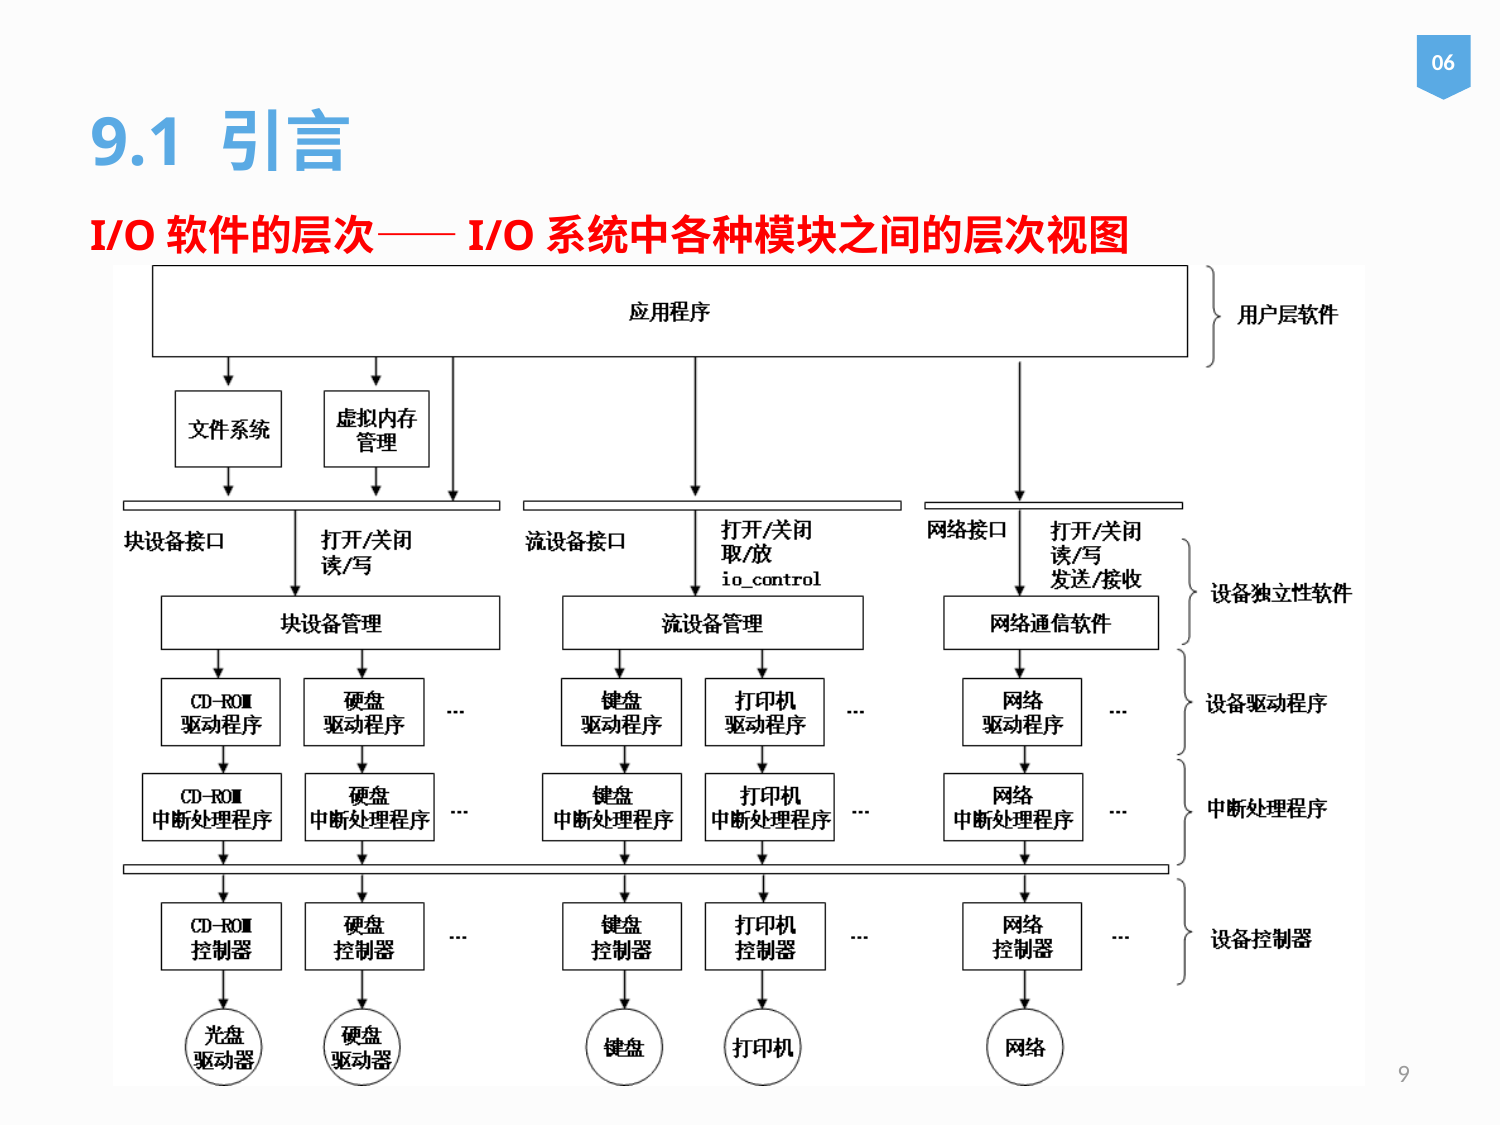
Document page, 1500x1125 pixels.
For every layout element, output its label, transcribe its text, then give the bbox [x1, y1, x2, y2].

text_box 9.1 引言 [74, 45, 1425, 233]
text_box 06 [1414, 33, 1473, 102]
slide_number 9 [1074, 1042, 1425, 1103]
text_box I/O软件的层次——I/O系统中各种模块之间的层次视图 [74, 176, 1387, 289]
picture [113, 265, 1365, 1086]
